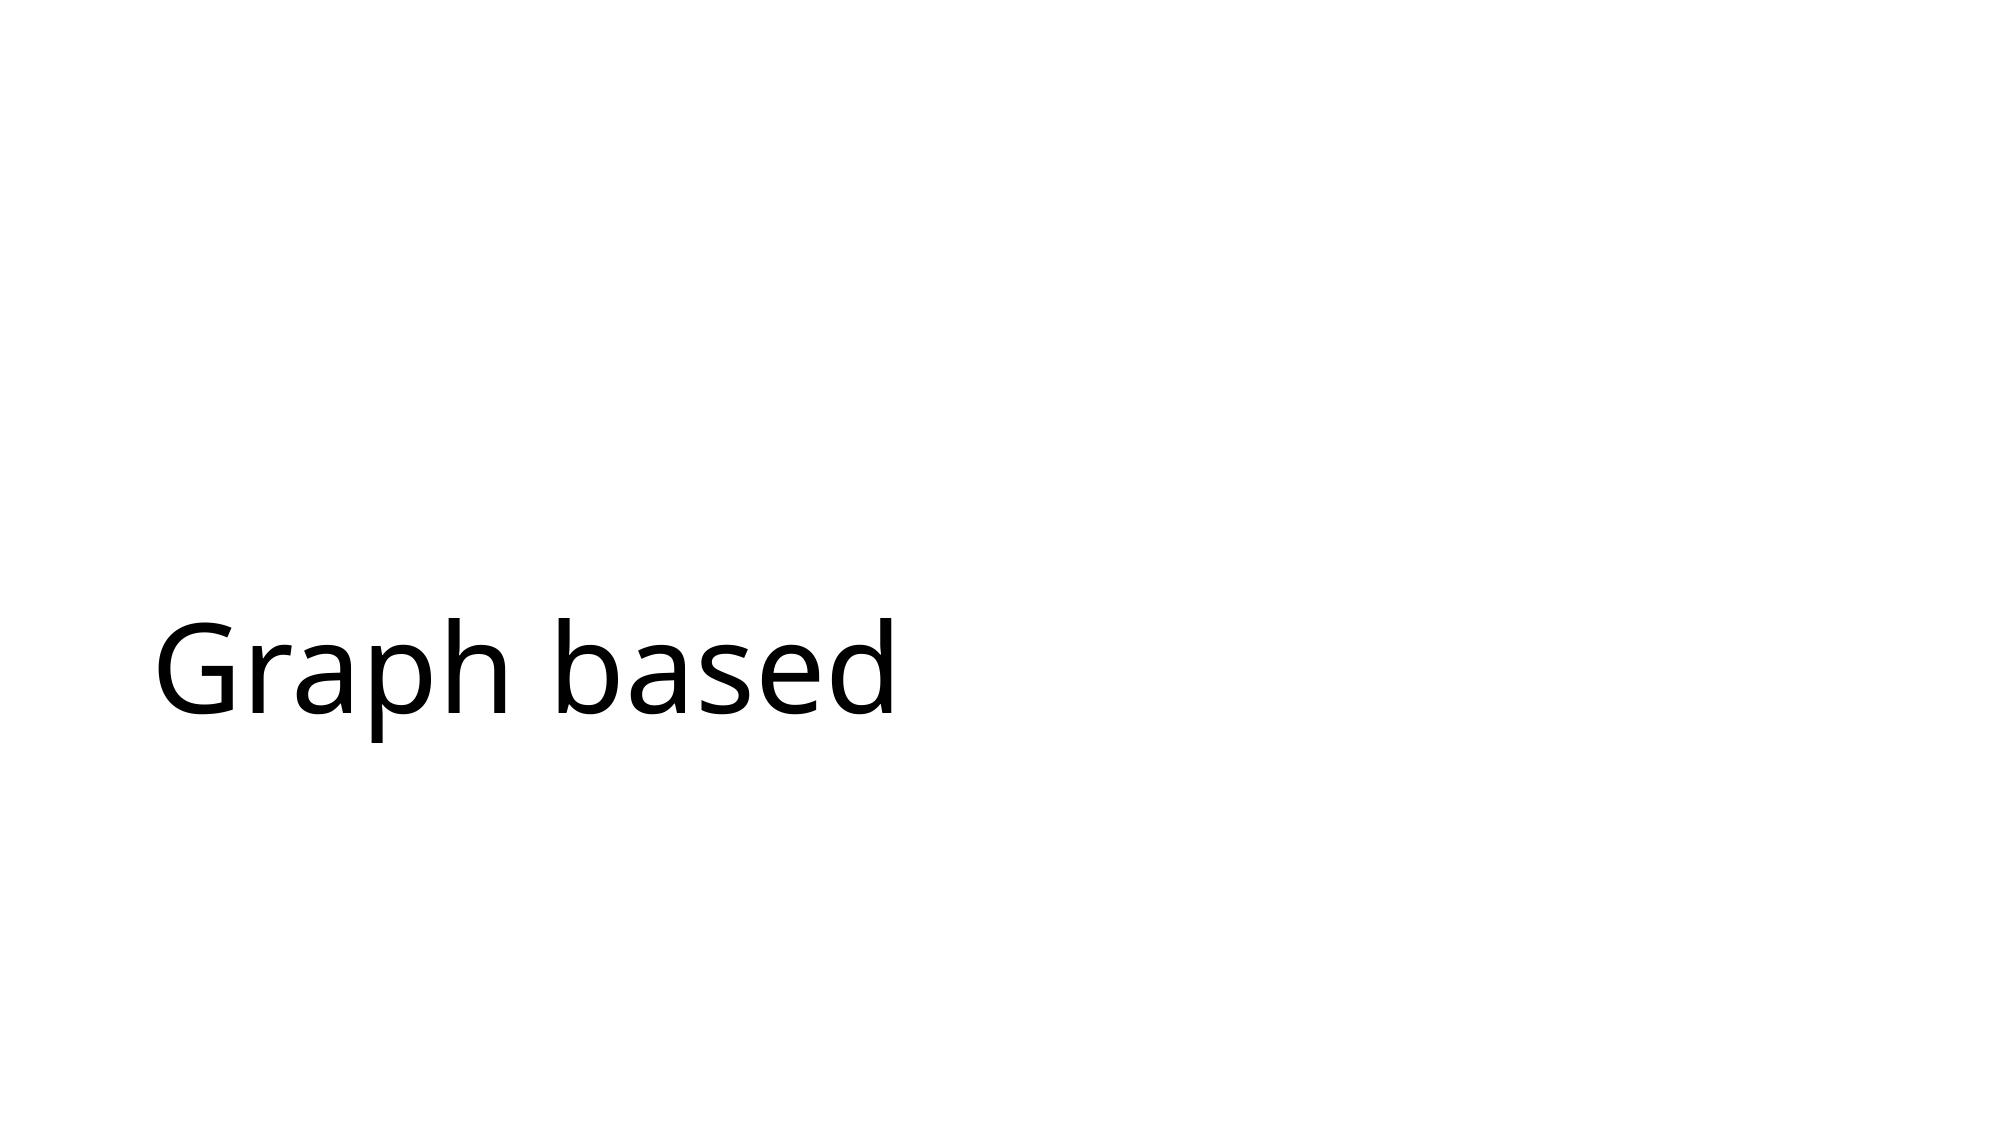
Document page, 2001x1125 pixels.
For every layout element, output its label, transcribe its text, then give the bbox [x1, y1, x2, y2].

title Graph based [136, 280, 1862, 749]
